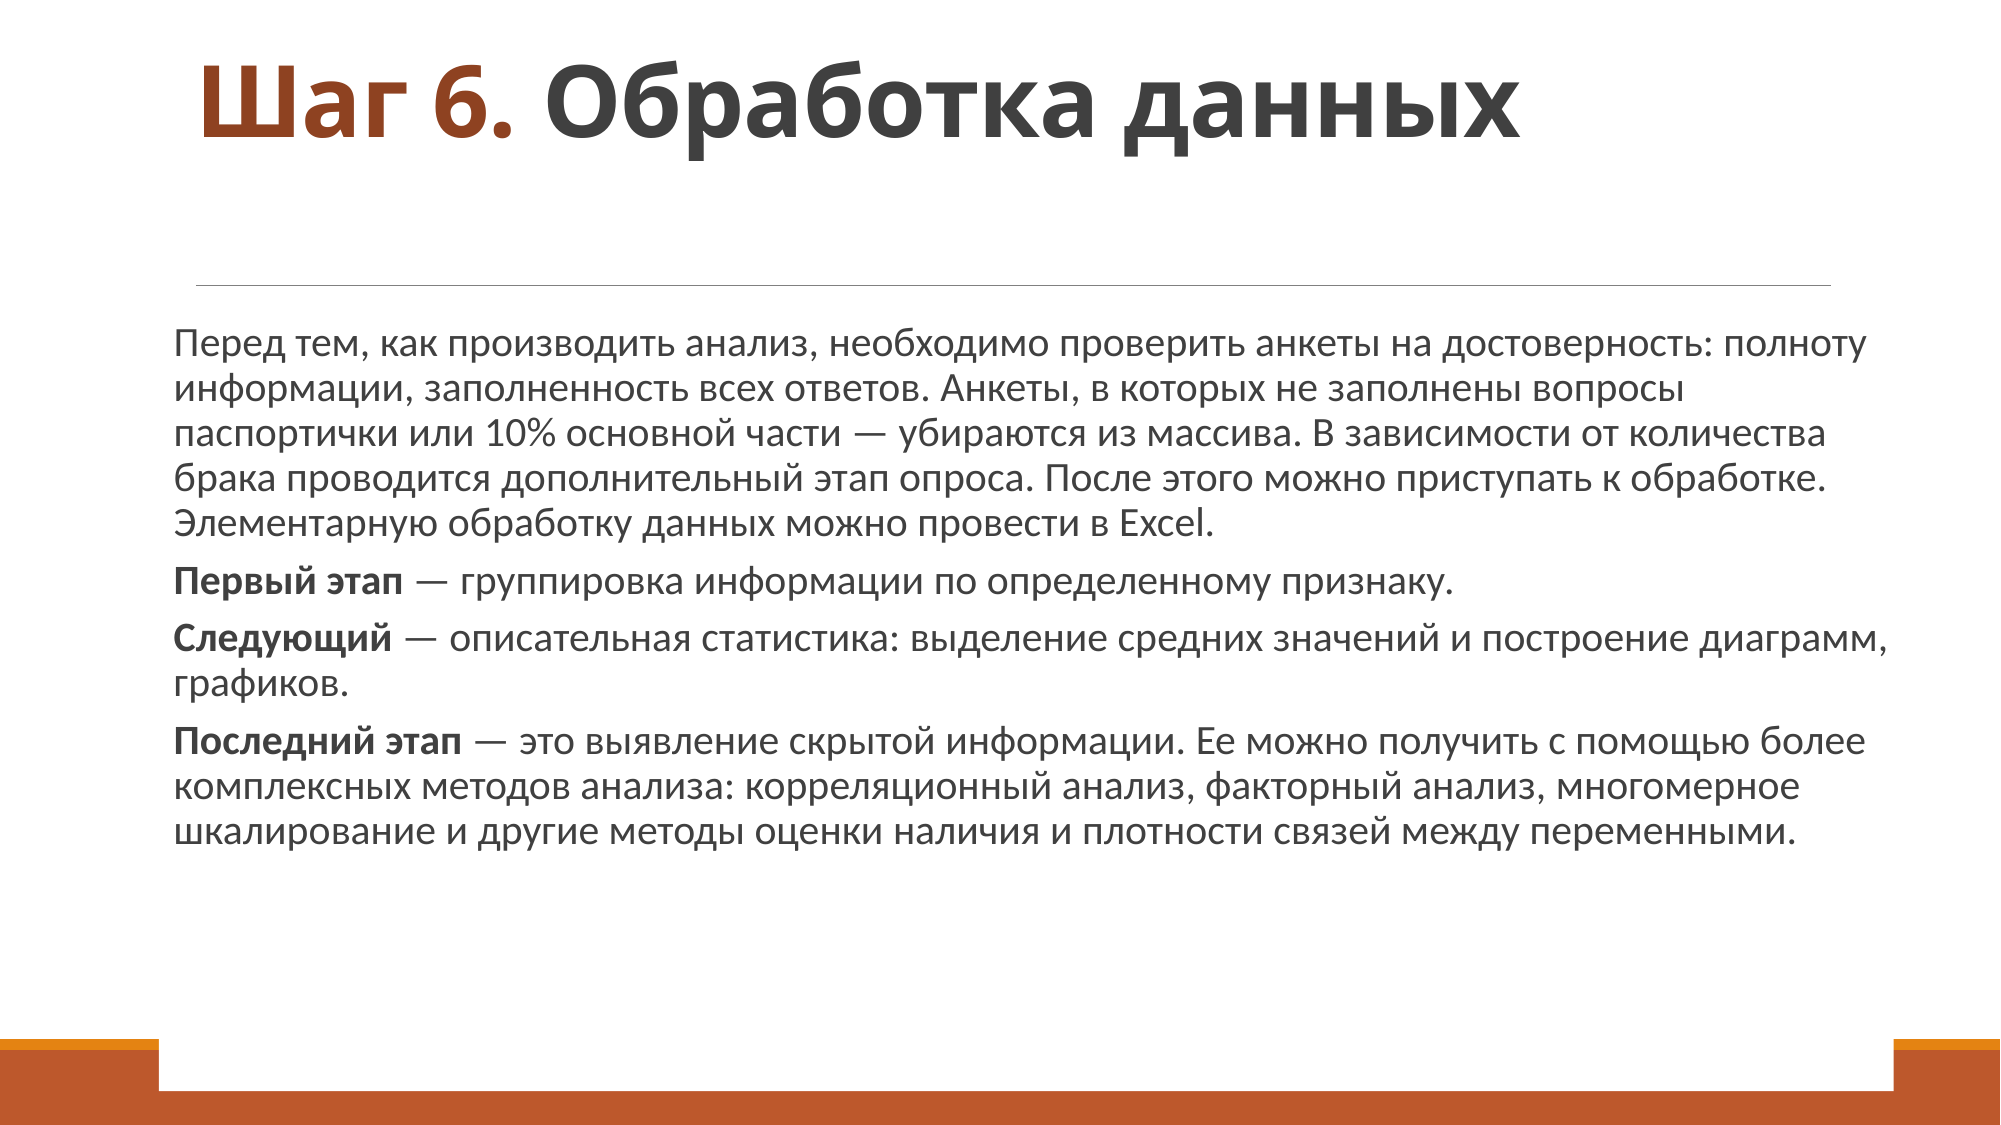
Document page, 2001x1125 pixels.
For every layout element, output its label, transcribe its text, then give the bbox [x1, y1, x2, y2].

list Перед тем, как производить анализ, необходимо проверить анкеты на достоверность: полноту информации, заполненность всех ответов. Анкеты, в которых не заполнены вопросы паспортички или 10% основной части — убираются из массива. В зависимости от количества брака проводится дополнительный этап опроса. После этого можно приступать к обработке. Элементарную обработку данных можно провести в Excel. Первый этап — группировка информации по определенному признаку. Следующий — описательная статистика: выделение средних значений и построение диаграмм, графиков. Последний этап — это выявление скрытой информации. Ее можно получить с помощью более комплексных методов анализа: корреляционный анализ, факторный анализ, многомерное шкалирование и другие методы оценки наличия и плотности связей между переменными. [158, 313, 1894, 1092]
title Шаг 6. Обработка данных [180, 47, 1830, 285]
